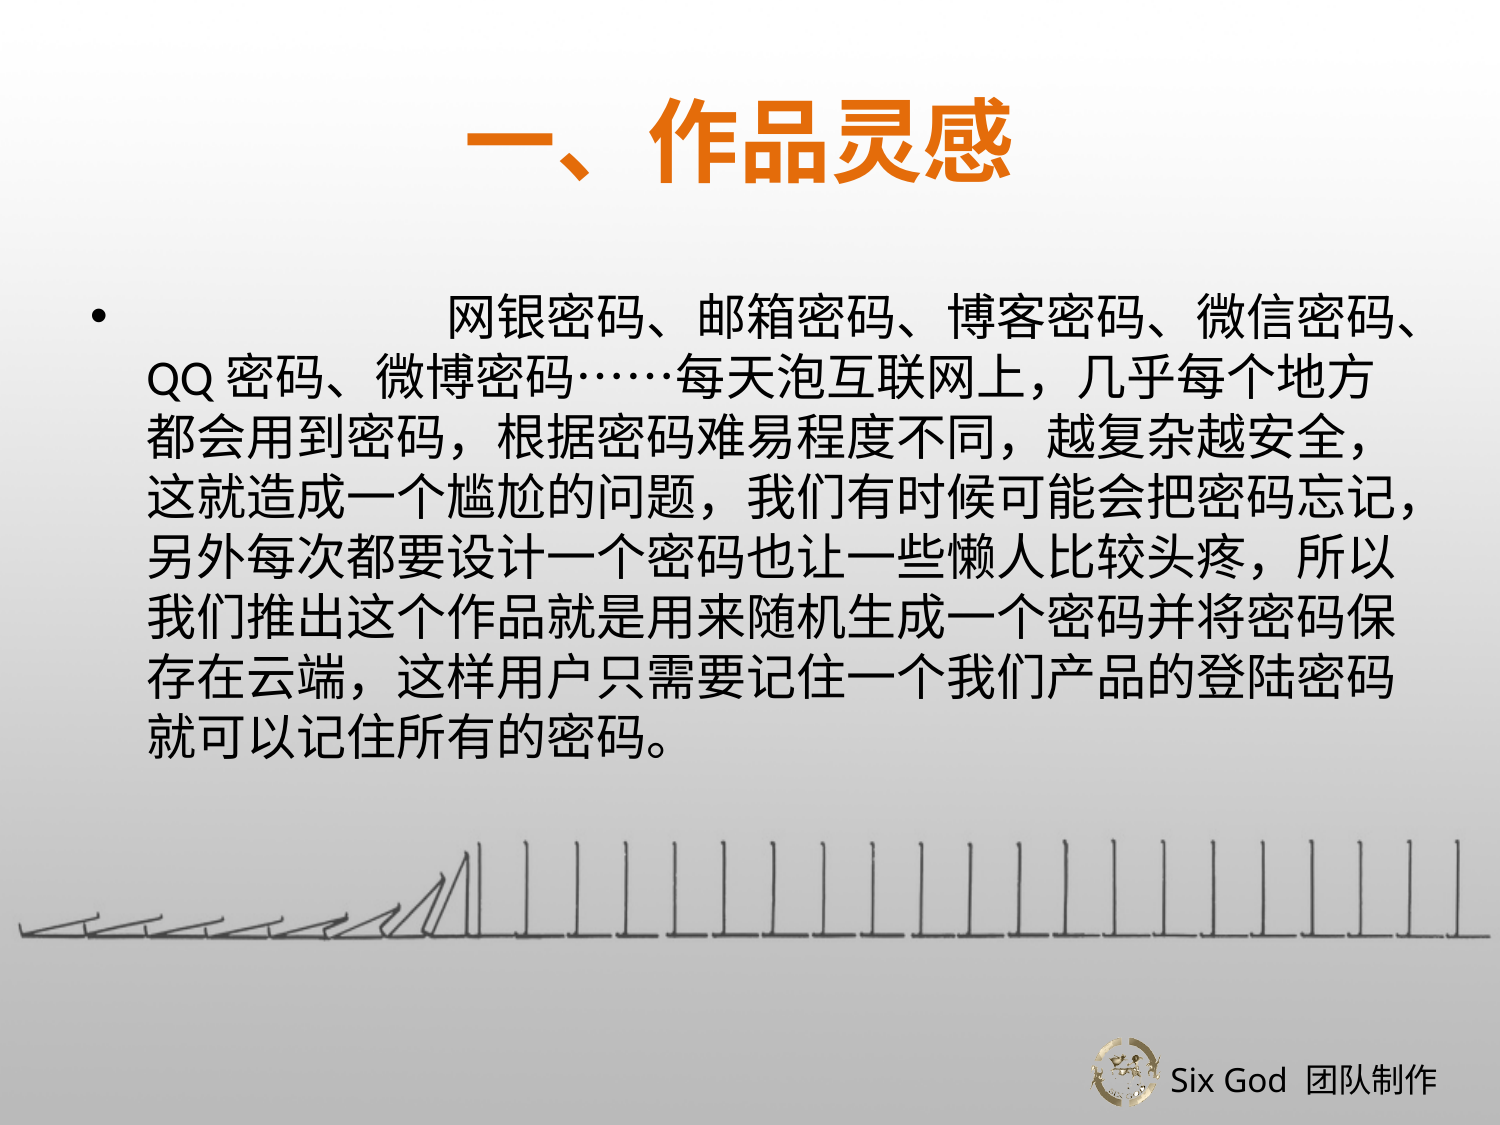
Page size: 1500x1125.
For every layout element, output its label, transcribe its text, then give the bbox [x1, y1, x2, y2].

picture [0, 0, 1500, 1125]
list 网银密码、邮箱密码、博客密码、微信密码、QQ密码、微博密码……每天泡互联网上，几乎每个地方都会用到密码，根据密码难易程度不同，越复杂越安全，这就造成一个尴尬的问题，我们有时候可能会把密码忘记，另外每次都要设计一个密码也让一些懒人比较头疼，所以我们推出这个作品就是用来随机生成一个密码并将密码保存在云端，这样用户只需要记住一个我们产品的登陆密码就可以记住所有的密码。 [75, 277, 1425, 1021]
title 一、作品灵感 [75, 45, 1425, 233]
text_box Six God 团队制作 [1166, 1052, 1453, 1107]
